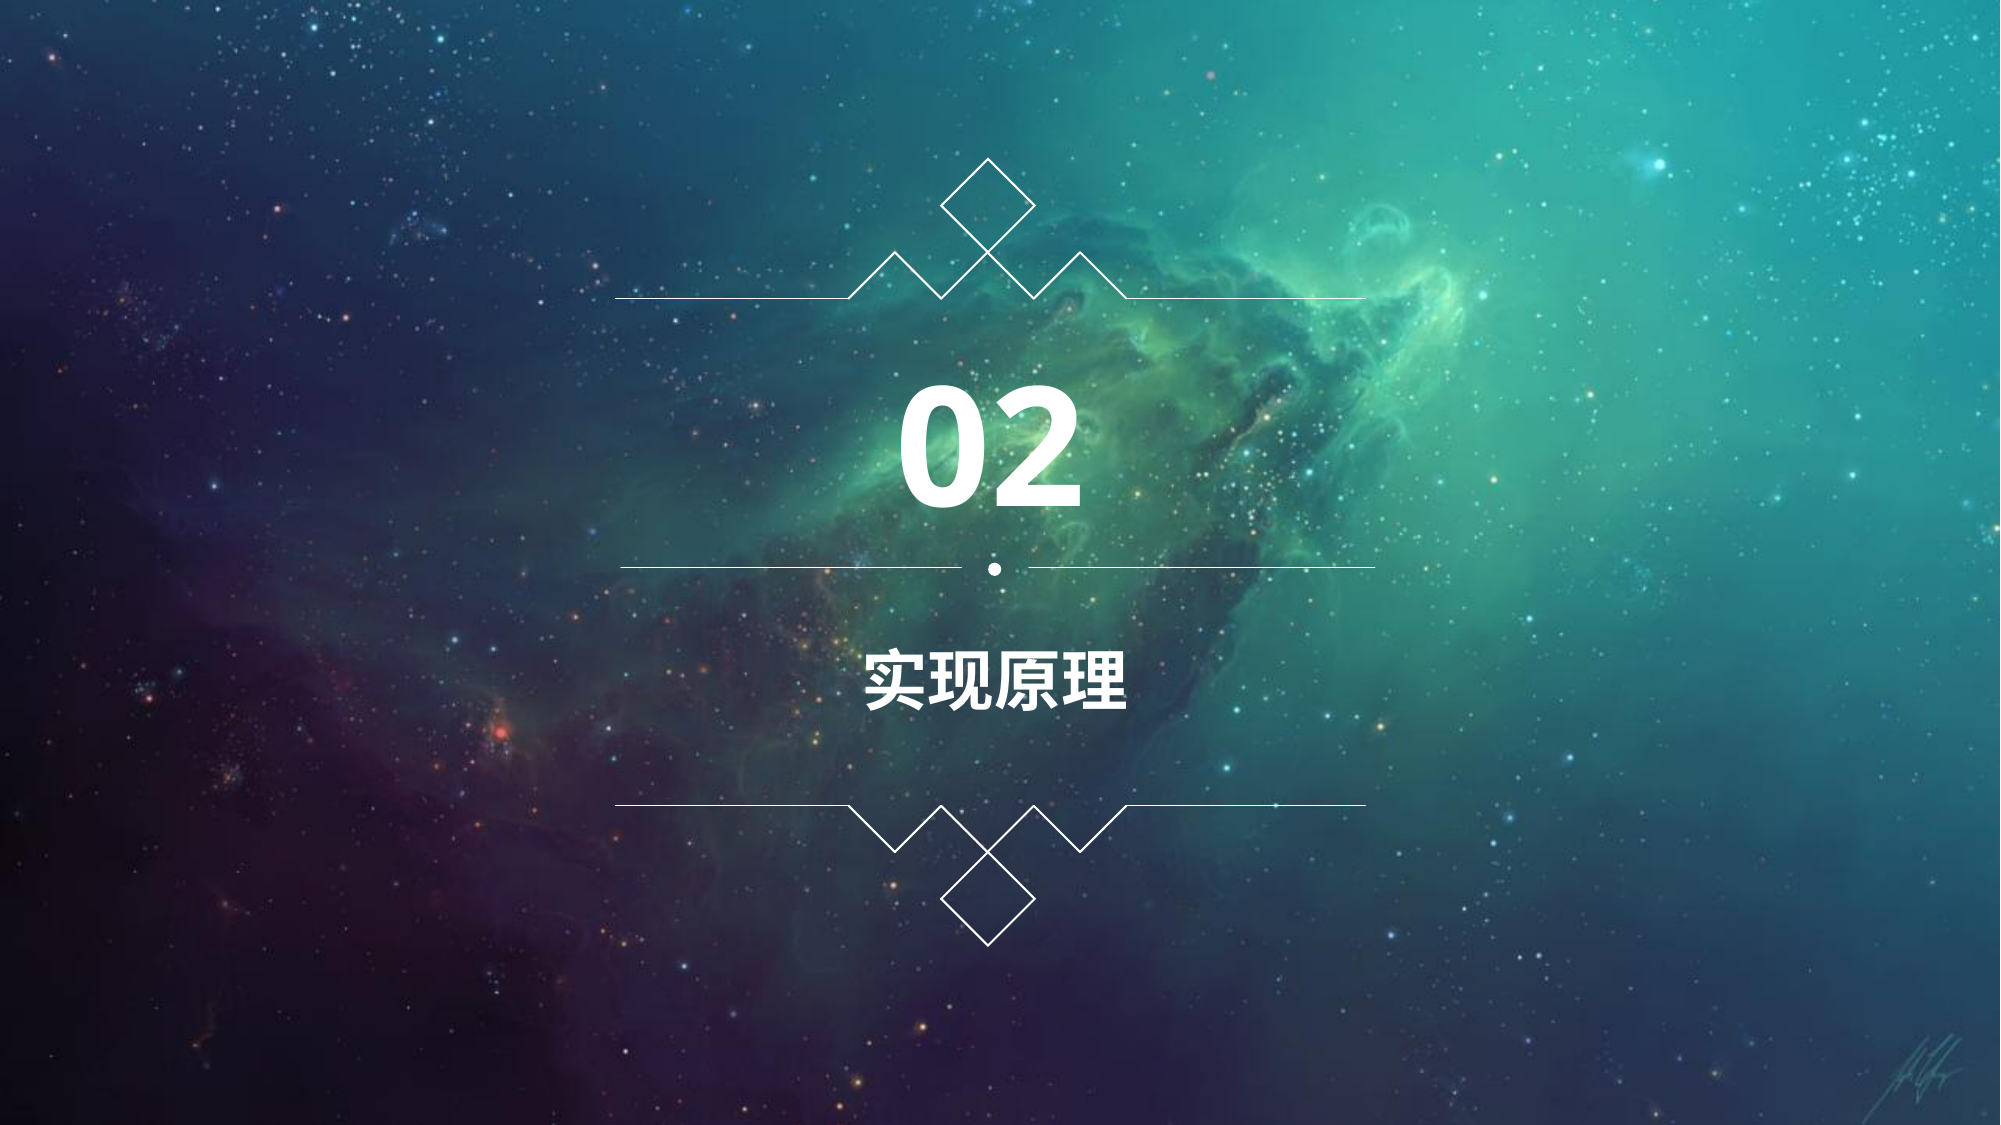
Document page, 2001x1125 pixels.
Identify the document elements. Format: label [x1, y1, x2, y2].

text_box [612, 158, 1377, 946]
picture [0, 0, 2000, 1125]
